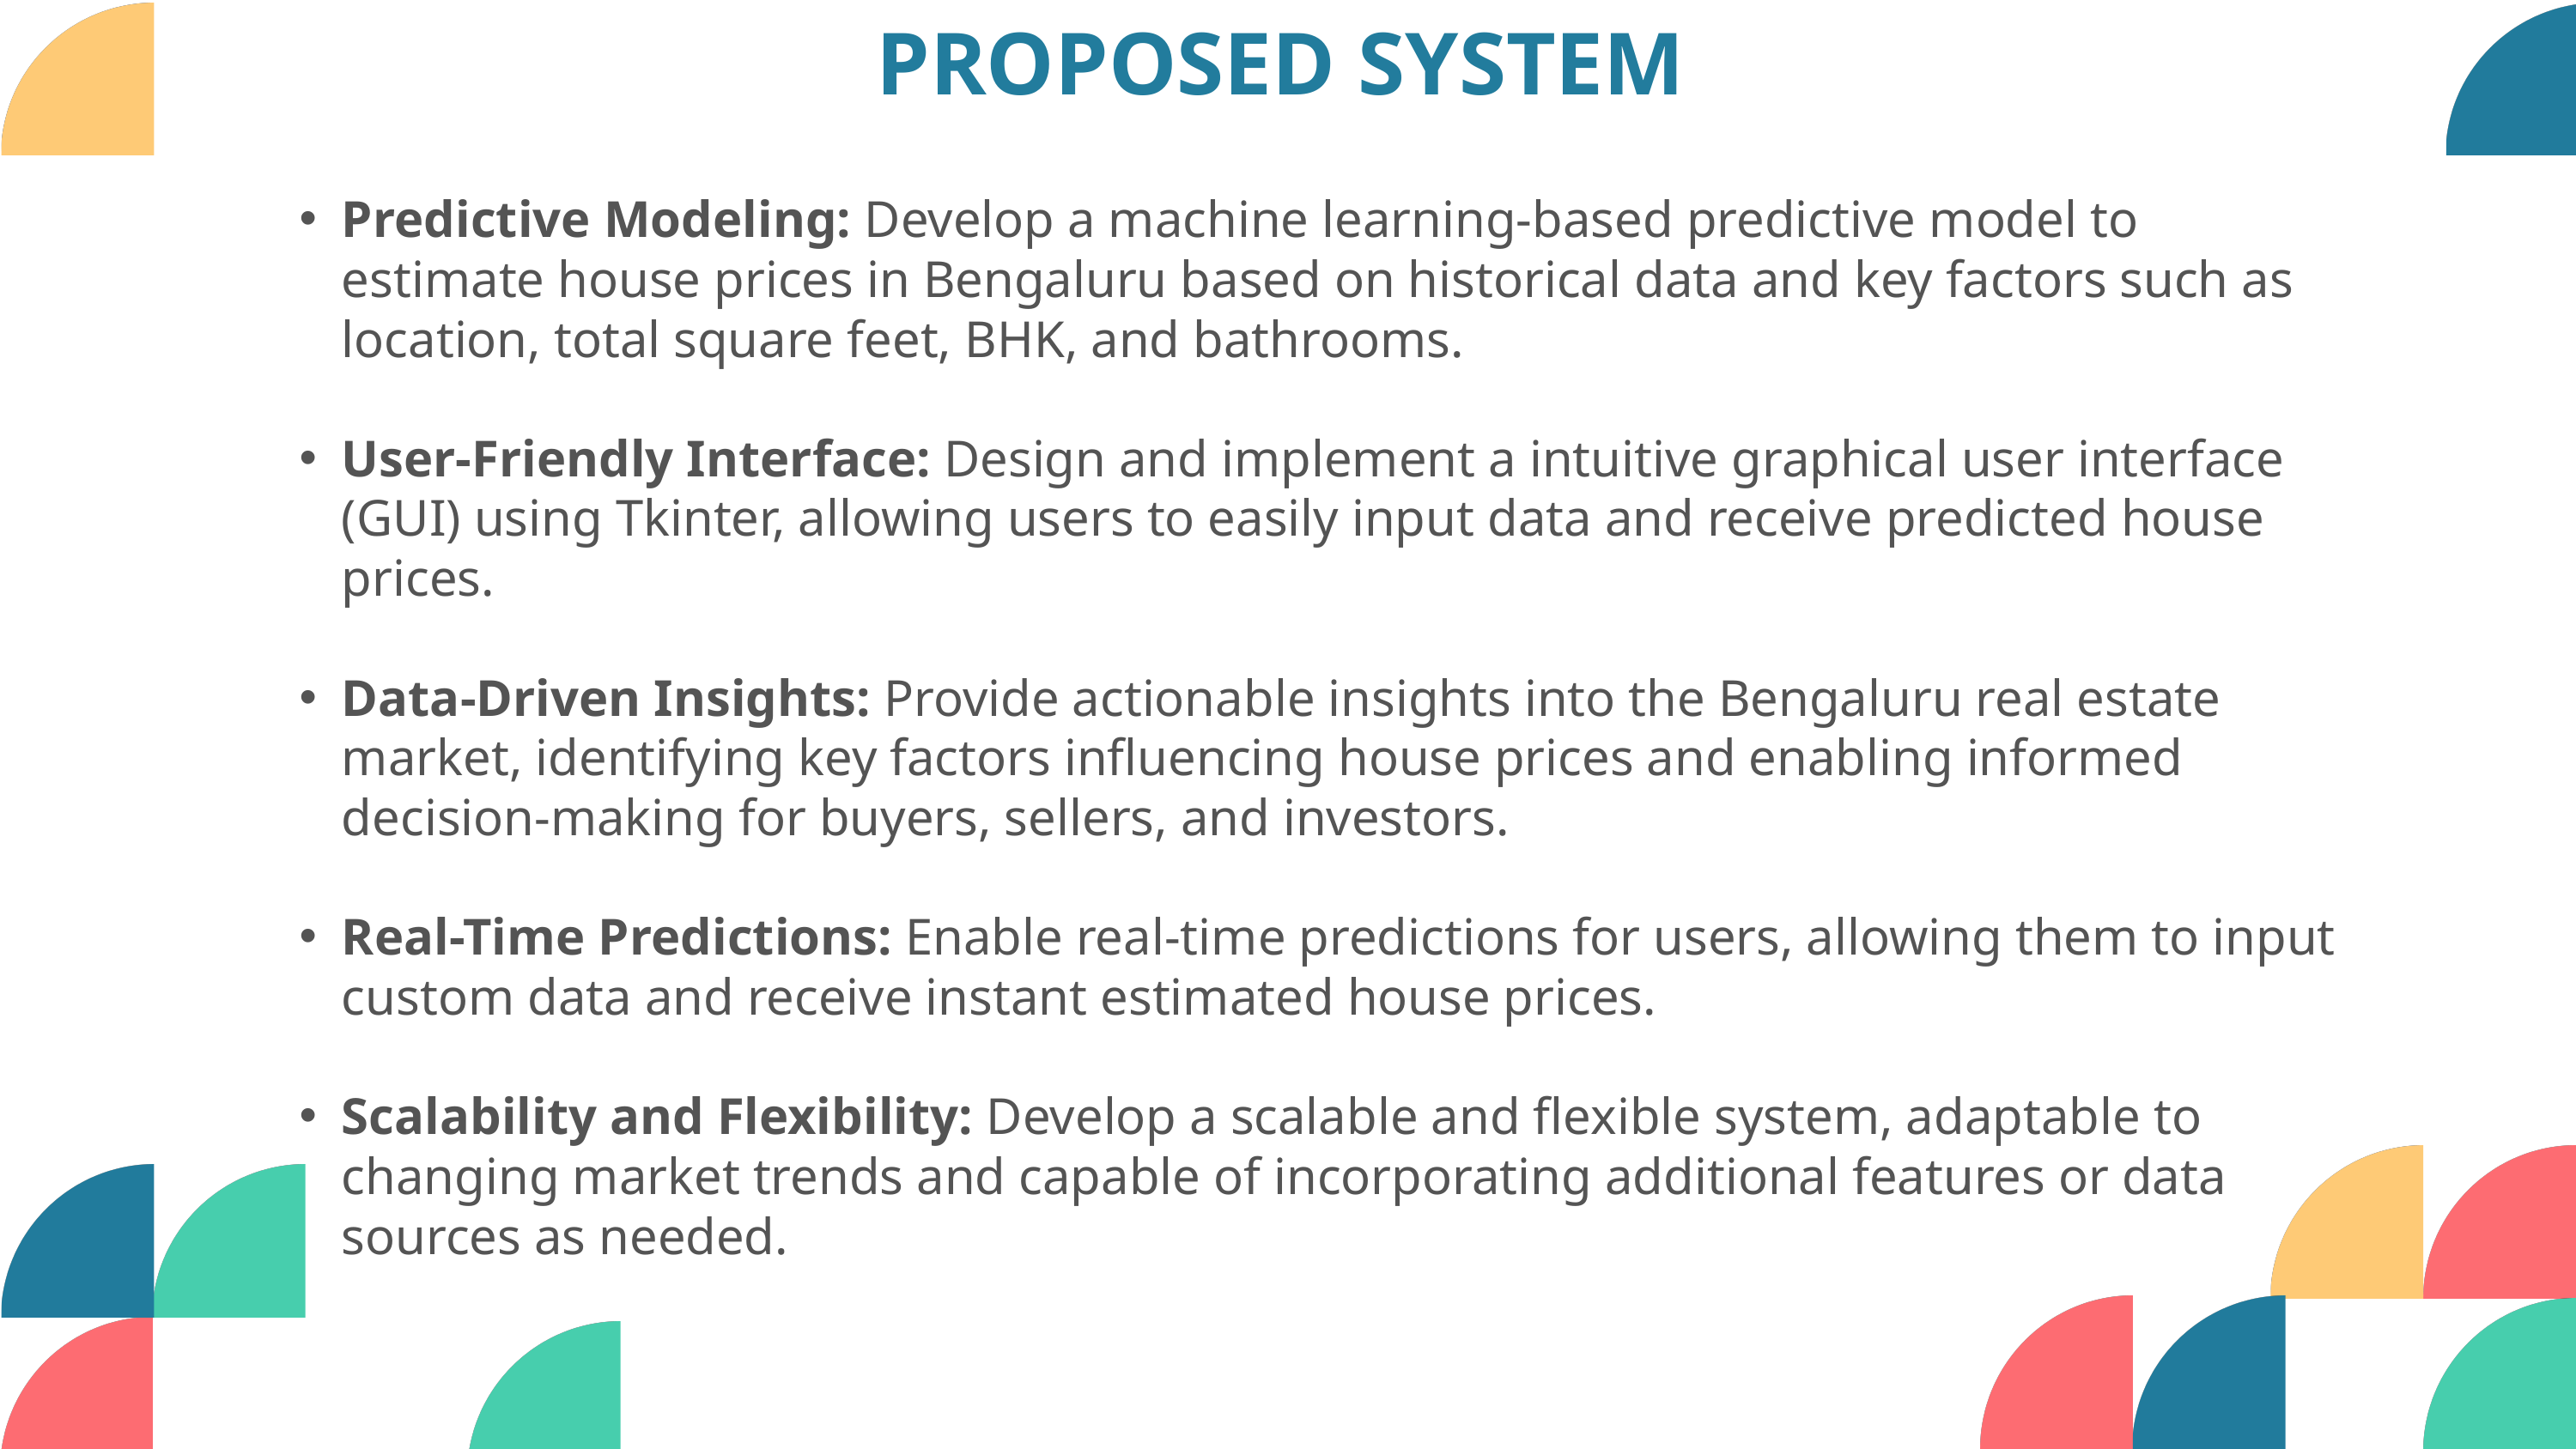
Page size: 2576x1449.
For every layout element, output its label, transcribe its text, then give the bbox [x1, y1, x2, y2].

text_box [467, 1321, 621, 1449]
text_box [1, 3, 155, 155]
text_box Predictive Modeling: Develop a machine learning-based predictive model to estimate house prices in Bengaluru based on historical data and key factors such as location, total square feet, BHK, and bathrooms. User-Friendly Interface: Design and implement a intuitive graphical user interface (GUI) using Tkinter, allowing users to easily input data and receive predicted house prices. Data-Driven Insights: Provide actionable insights into the Bengaluru real estate market, identifying key factors influencing house prices and enabling informed decision-making for buyers, sellers, and investors. Real-Time Predictions: Enable real-time predictions for users, allowing them to input custom data and receive instant estimated house prices. Scalability and Flexibility: Develop a scalable and flexible system, adaptable to changing market trends and capable of incorporating additional features or data sources as needed. [257, 187, 2348, 1264]
text_box [2445, 3, 2576, 155]
text_box [2132, 1295, 2286, 1449]
text_box [2270, 1145, 2424, 1299]
text_box [2423, 1298, 2576, 1449]
text_box [1980, 1295, 2132, 1449]
text_box PROPOSED SYSTEM [374, 26, 2187, 112]
text_box [2424, 1145, 2576, 1298]
text_box [155, 1164, 306, 1318]
text_box [1, 1164, 155, 1318]
text_box [0, 1317, 153, 1449]
